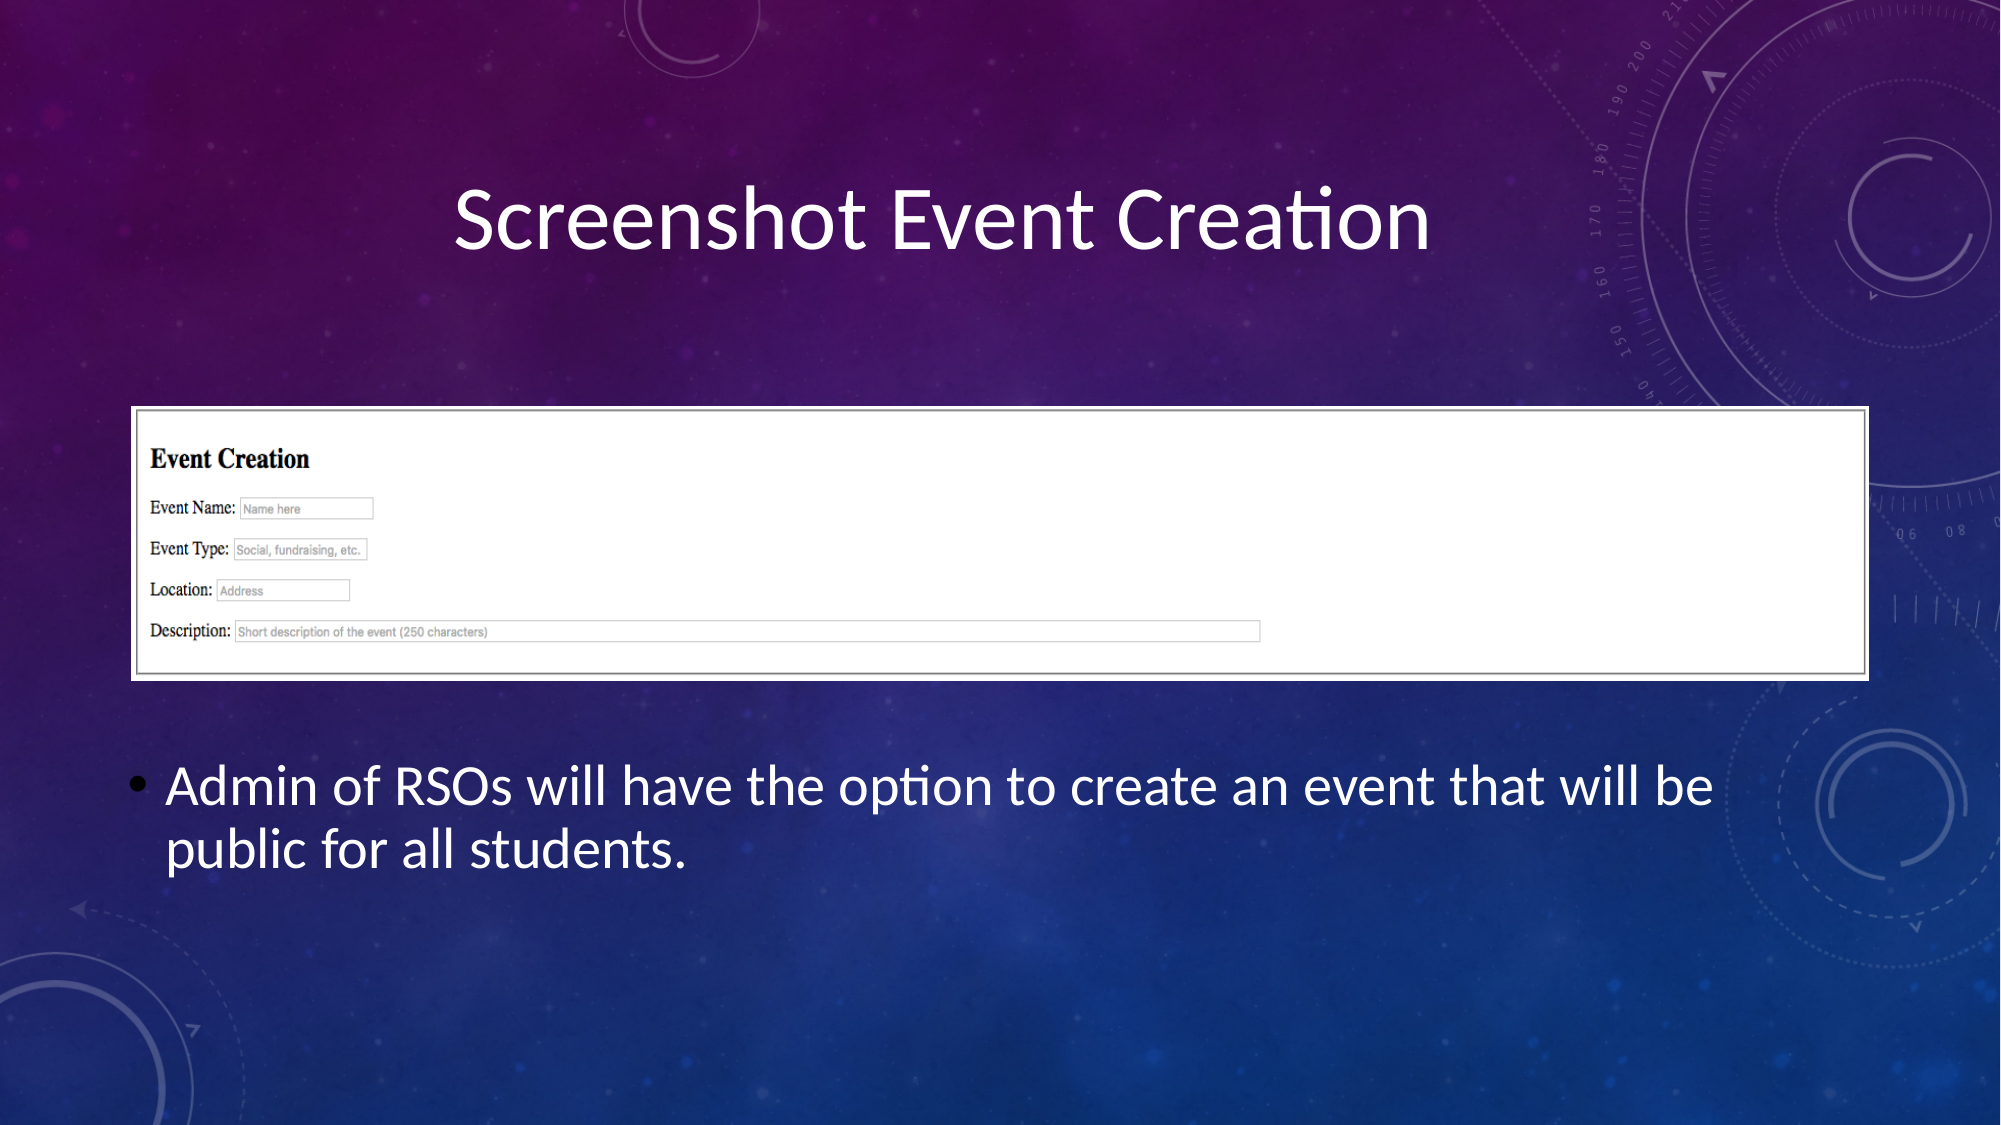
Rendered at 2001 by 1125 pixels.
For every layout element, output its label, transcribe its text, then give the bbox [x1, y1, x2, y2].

picture [0, 0, 2001, 1125]
title Screenshot Event Creation [112, 99, 1775, 339]
list Admin of RSOs will have the option to create an event that will be public for all students. [112, 748, 1775, 1068]
